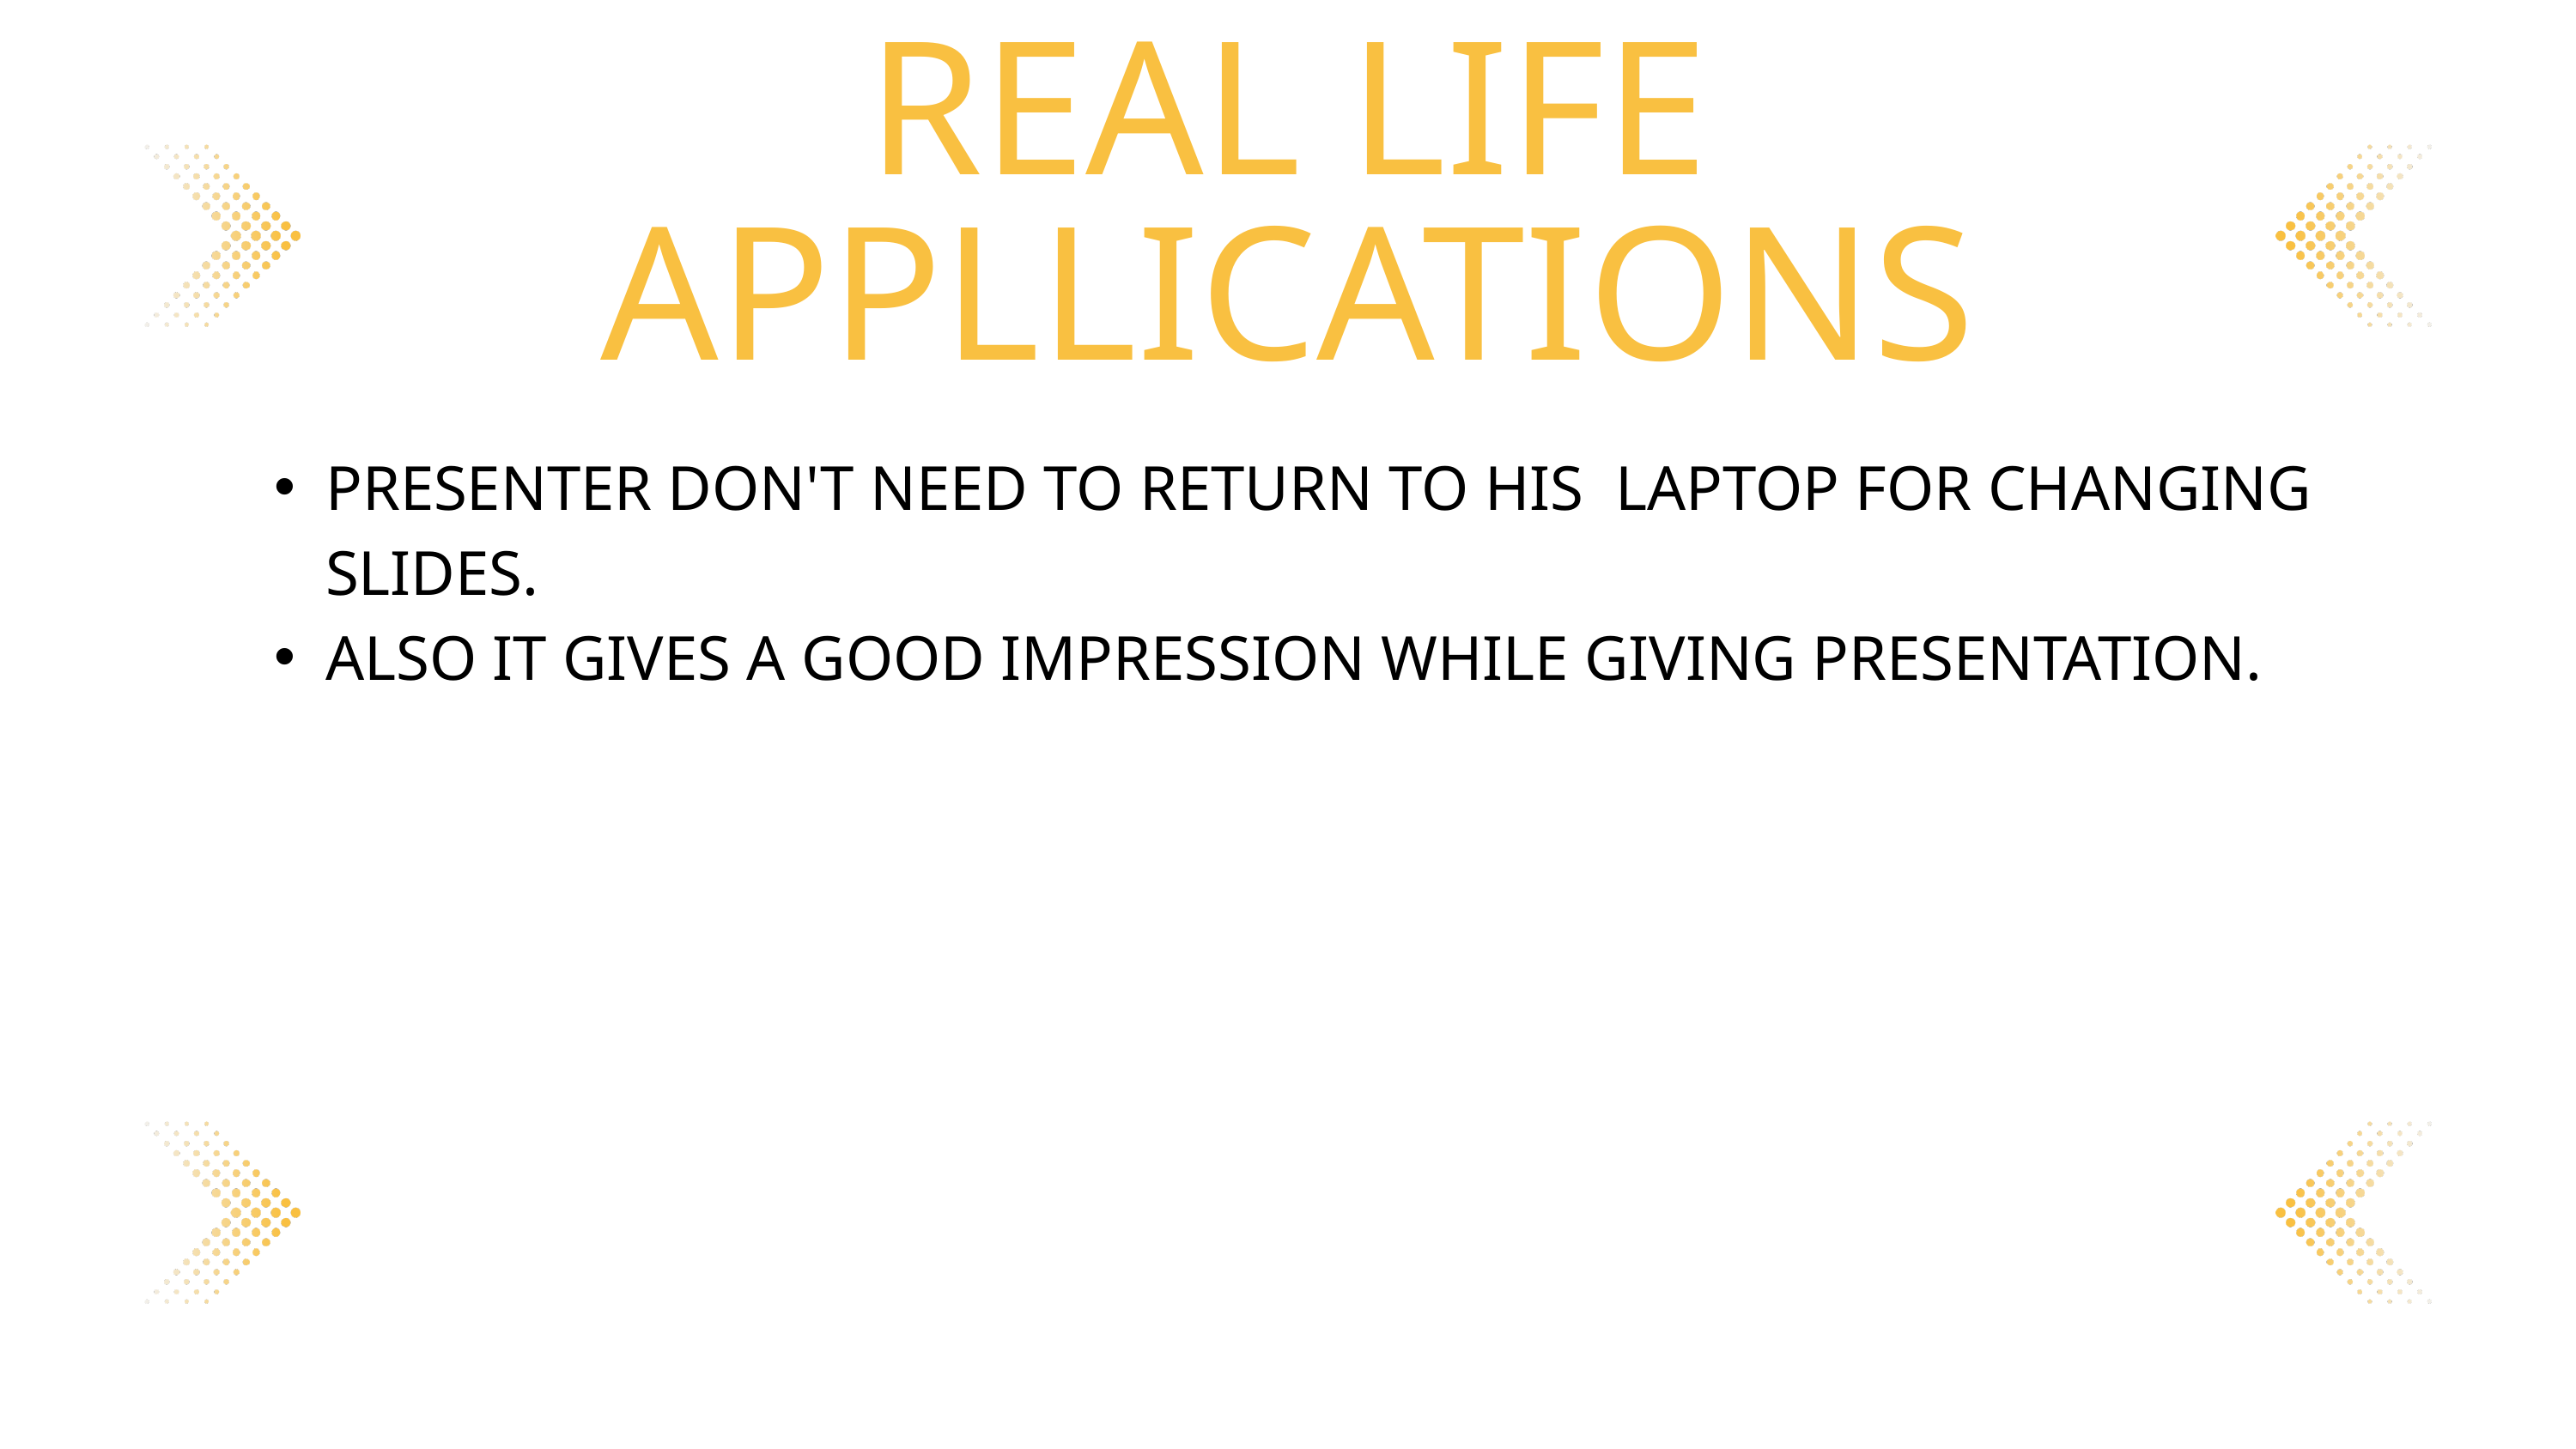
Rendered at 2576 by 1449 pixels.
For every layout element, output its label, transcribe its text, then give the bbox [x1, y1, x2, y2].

picture [2275, 144, 2432, 327]
picture [144, 144, 301, 327]
picture [144, 1121, 301, 1304]
text_box PRESENTER DON'T NEED TO RETURN TO HIS LAPTOP FOR CHANGING SLIDES. ALSO IT GIVES A GOOD IMPRESSION WHILE GIVING PRESENTATION. [222, 437, 2488, 778]
text_box REAL LIFE APPLLICATIONS [440, 27, 2136, 397]
picture [2275, 1121, 2432, 1304]
